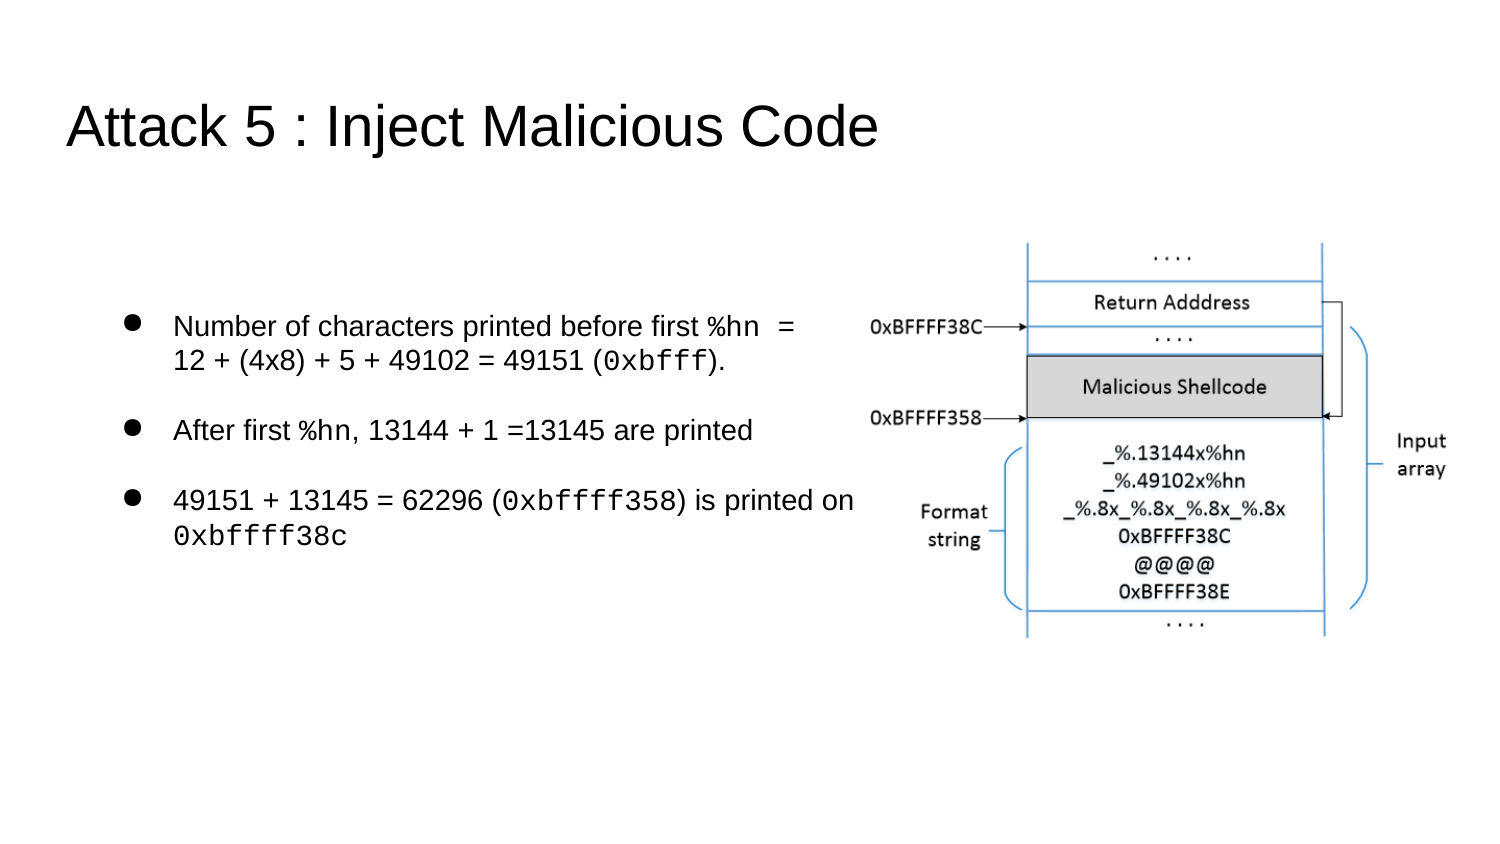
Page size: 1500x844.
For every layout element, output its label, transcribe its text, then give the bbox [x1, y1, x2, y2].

text_box Number of characters printed before first %hn = 12 + (4x8) + 5 + 49102 = 49151 (0xbfff). After first %hn, 13144 + 1 =13145 are printed 49151 + 13145 = 62296 (0xbffff358) is printed on 0xbffff38c [83, 291, 861, 589]
picture [866, 241, 1450, 639]
title Attack 5 : Inject Malicious Code [51, 72, 1449, 167]
